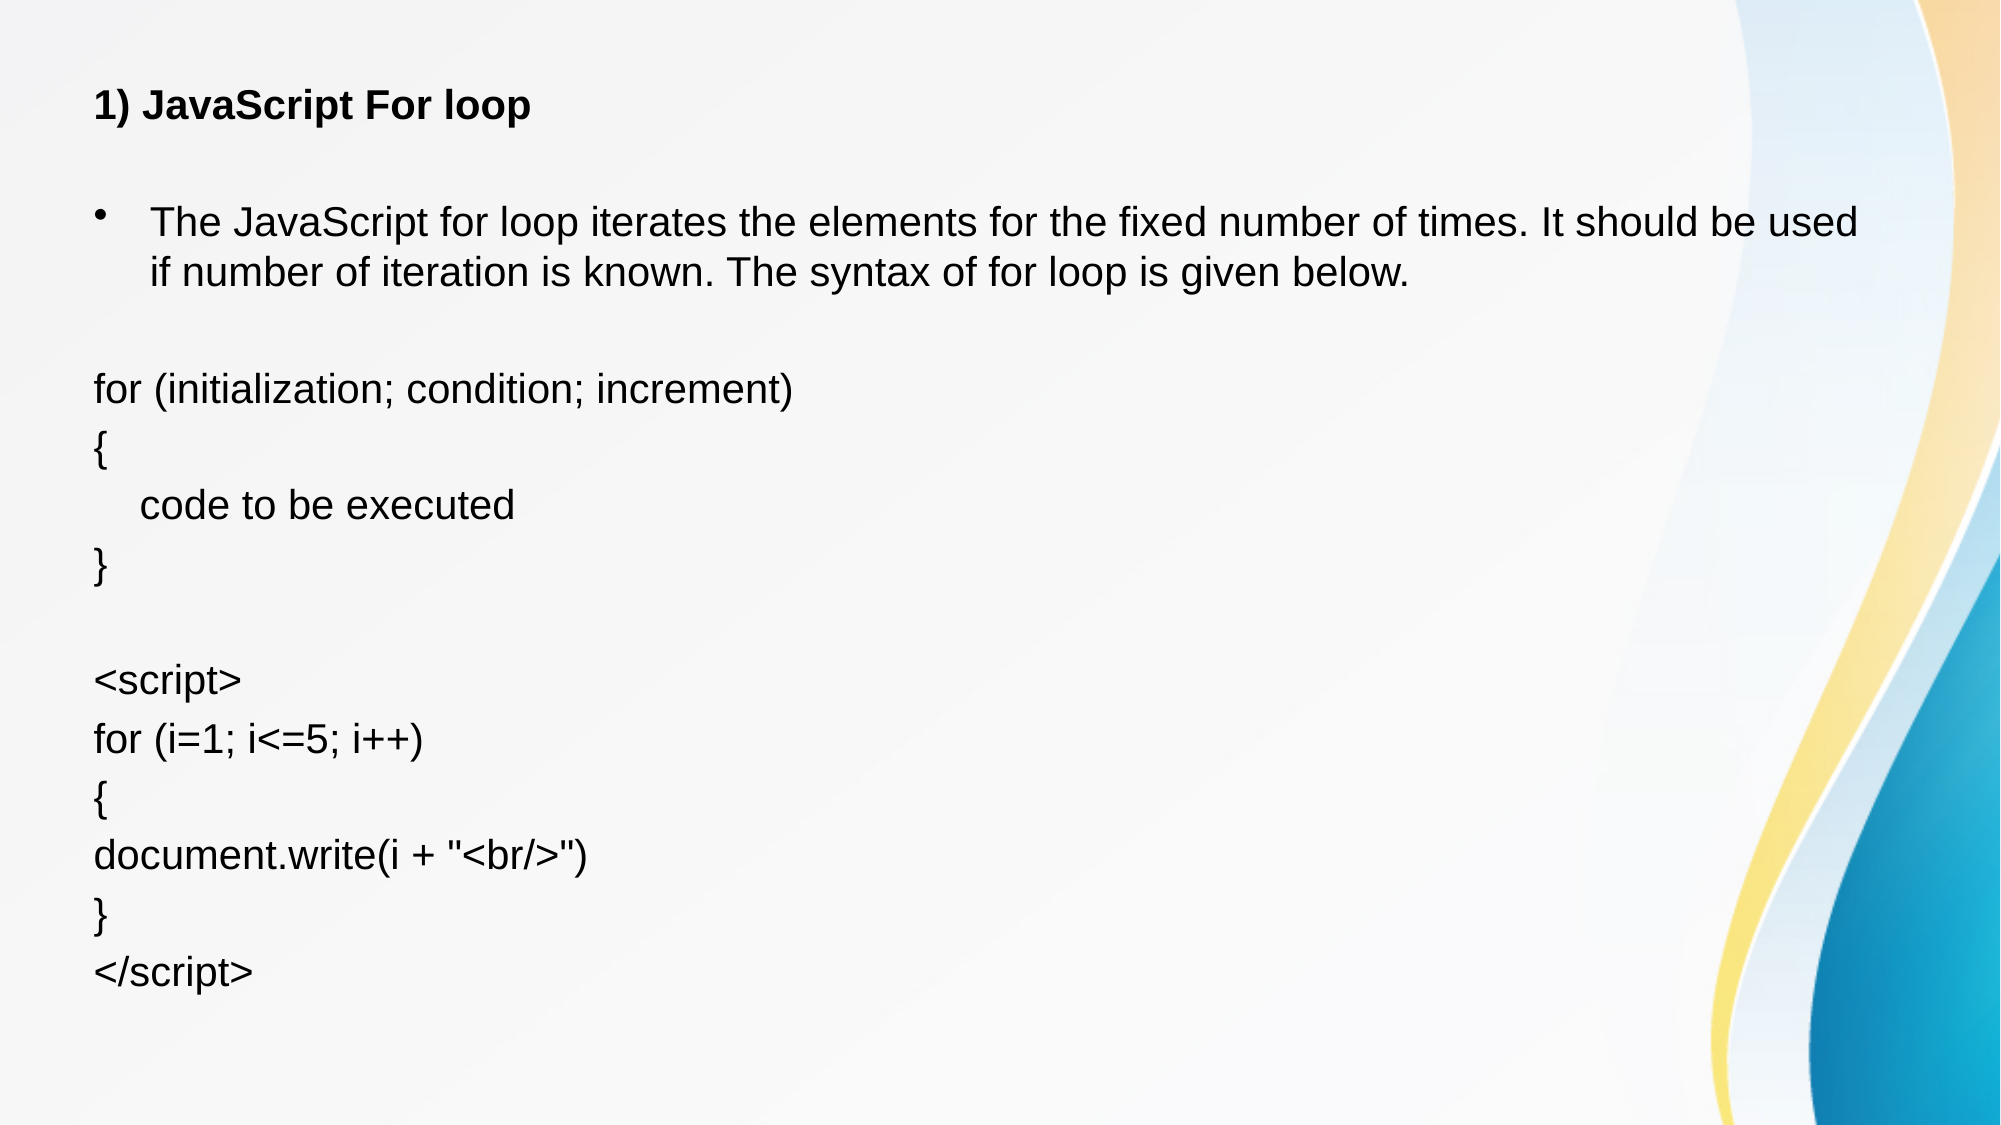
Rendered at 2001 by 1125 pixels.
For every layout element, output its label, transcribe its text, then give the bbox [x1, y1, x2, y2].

picture [0, 0, 2001, 1125]
list 1) JavaScript For loop The JavaScript for loop iterates the elements for the fixed number of times. It should be used if number of iteration is known. The syntax of for loop is given below. for (initialization; condition; increment) { code to be executed } <script> for (i=1; i<=5; i++) { document.write(i + "<br/>") } </script> [78, 70, 1880, 1055]
